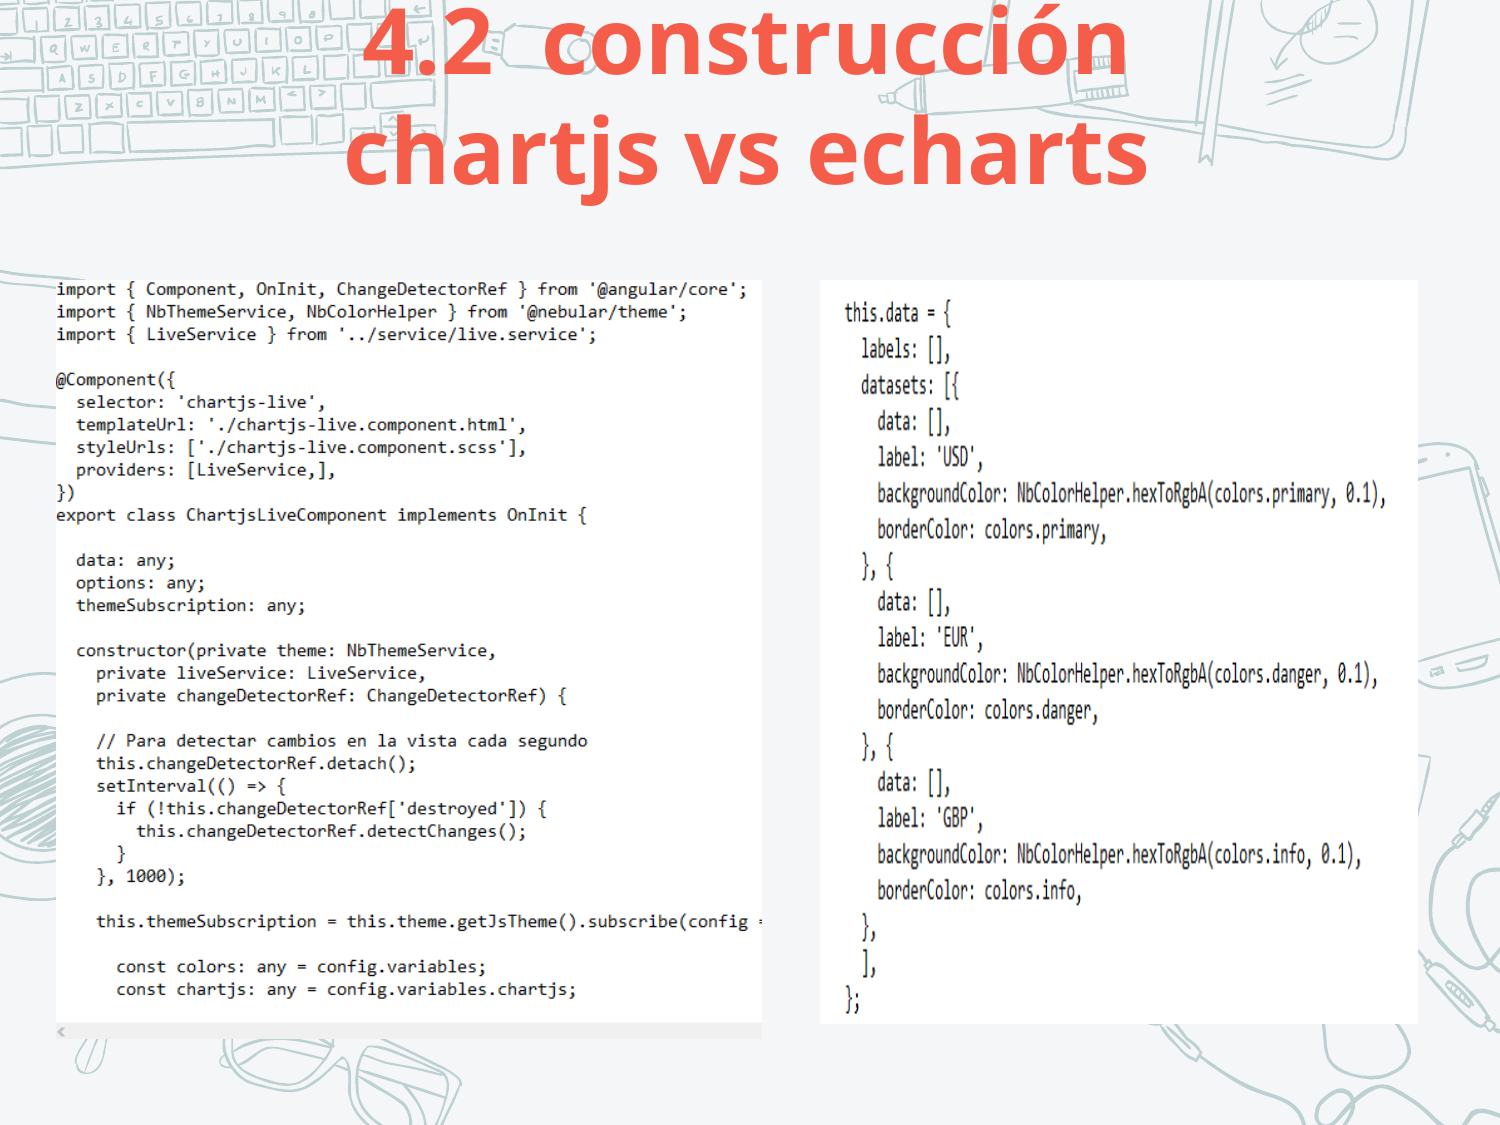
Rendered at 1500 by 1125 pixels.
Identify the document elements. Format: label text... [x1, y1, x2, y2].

title 4.2 construcción chartjs vs echarts [183, 90, 1312, 218]
picture [56, 280, 762, 1040]
picture [820, 280, 1418, 1024]
